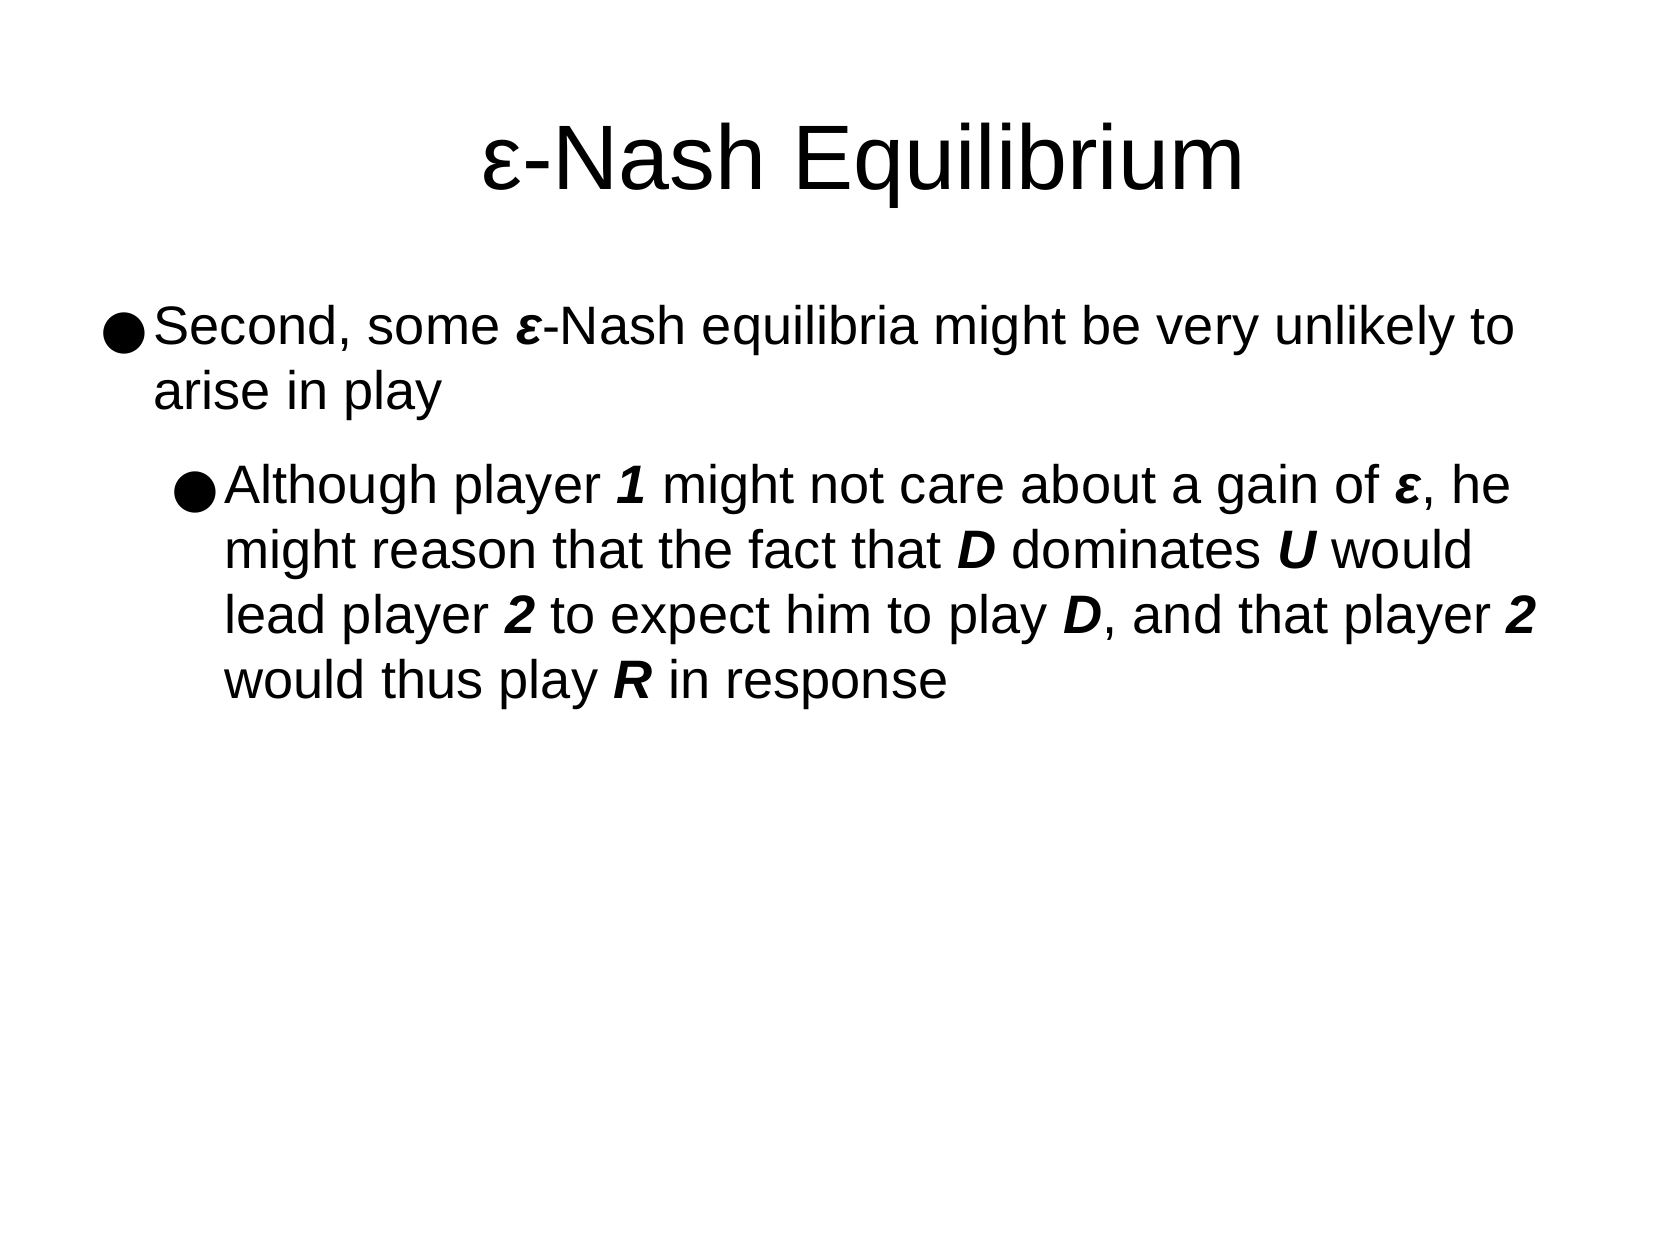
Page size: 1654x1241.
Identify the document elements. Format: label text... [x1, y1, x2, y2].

text_box ε-Nash Equilibrium [82, 49, 1571, 257]
text_box Second, some ε-Nash equilibria might be very unlikely to arise in play Although player 1 might not care about a gain of ε, he might reason that the fact that D dominates U would lead player 2 to expect him to play D, and that player 2 would thus play R in response [82, 290, 1571, 1010]
